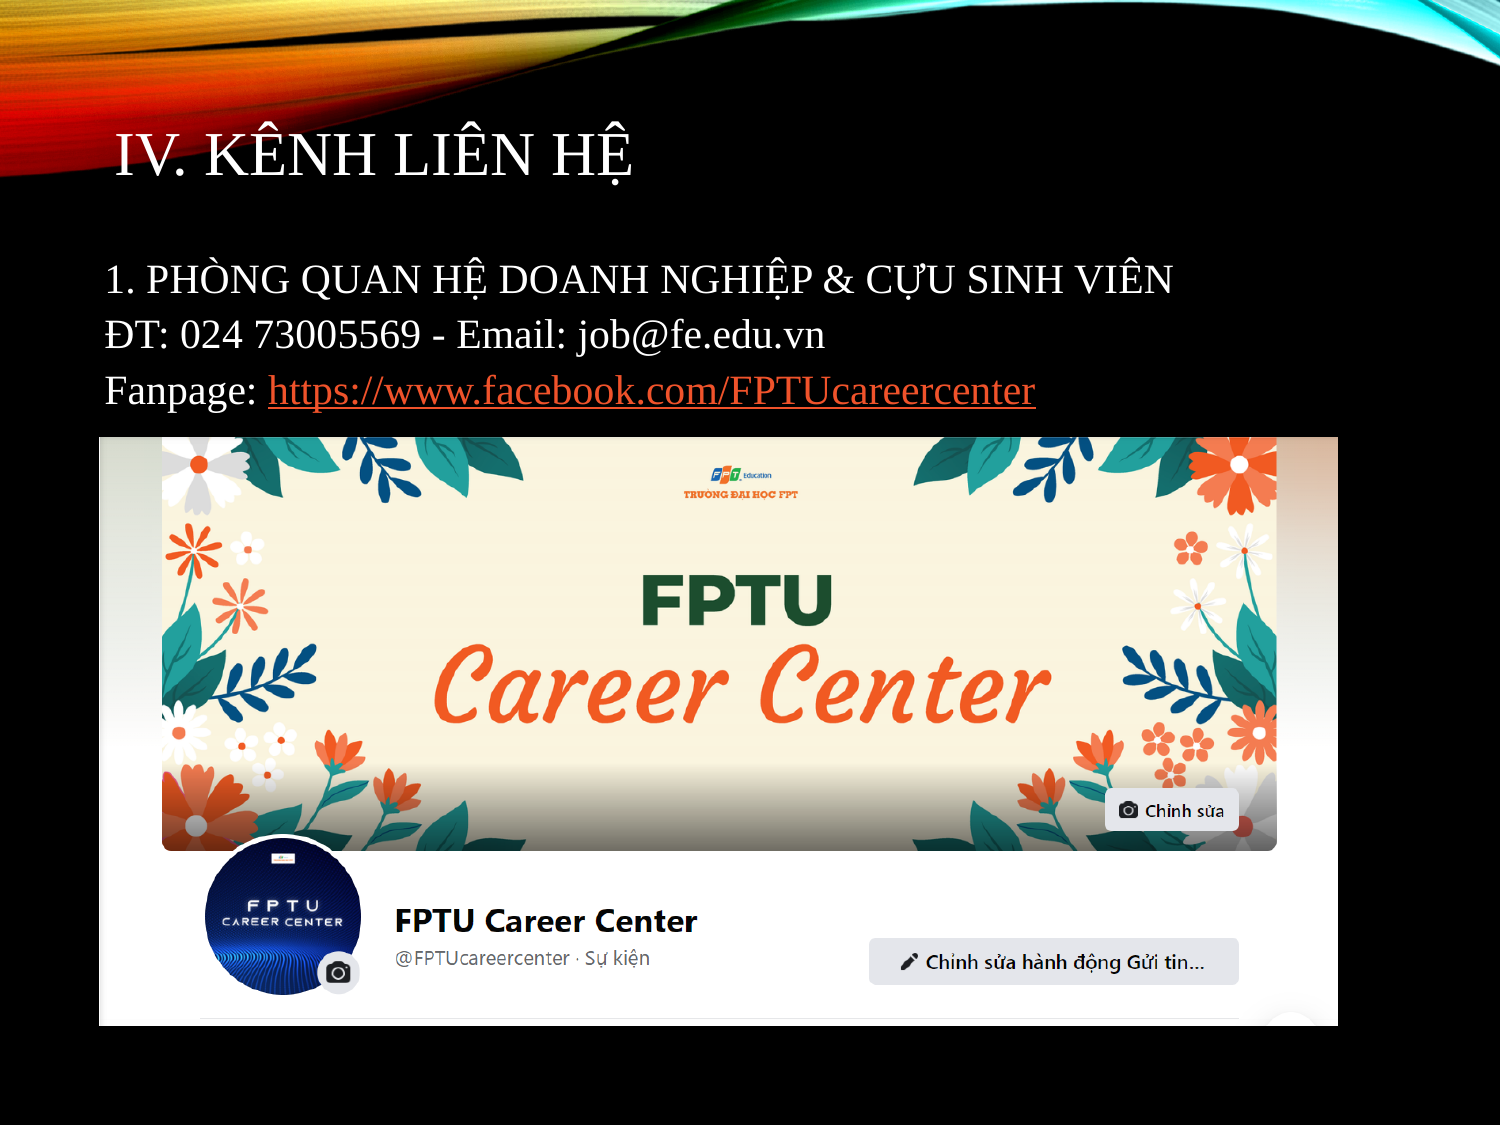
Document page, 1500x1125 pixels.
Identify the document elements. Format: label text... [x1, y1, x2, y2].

picture [99, 437, 1338, 1026]
picture [0, 0, 1500, 178]
title IV. KÊNH LIÊN HỆ [99, 49, 1147, 249]
list 1. PHÒNG QUAN HỆ DOANH NGHIỆP & CỰU SINH VIÊN ĐT: 024 73005569 - Email: job@fe.edu.vn Fanpage: https://www.facebook.com/FPTUcareercenter [50, 249, 1475, 1050]
